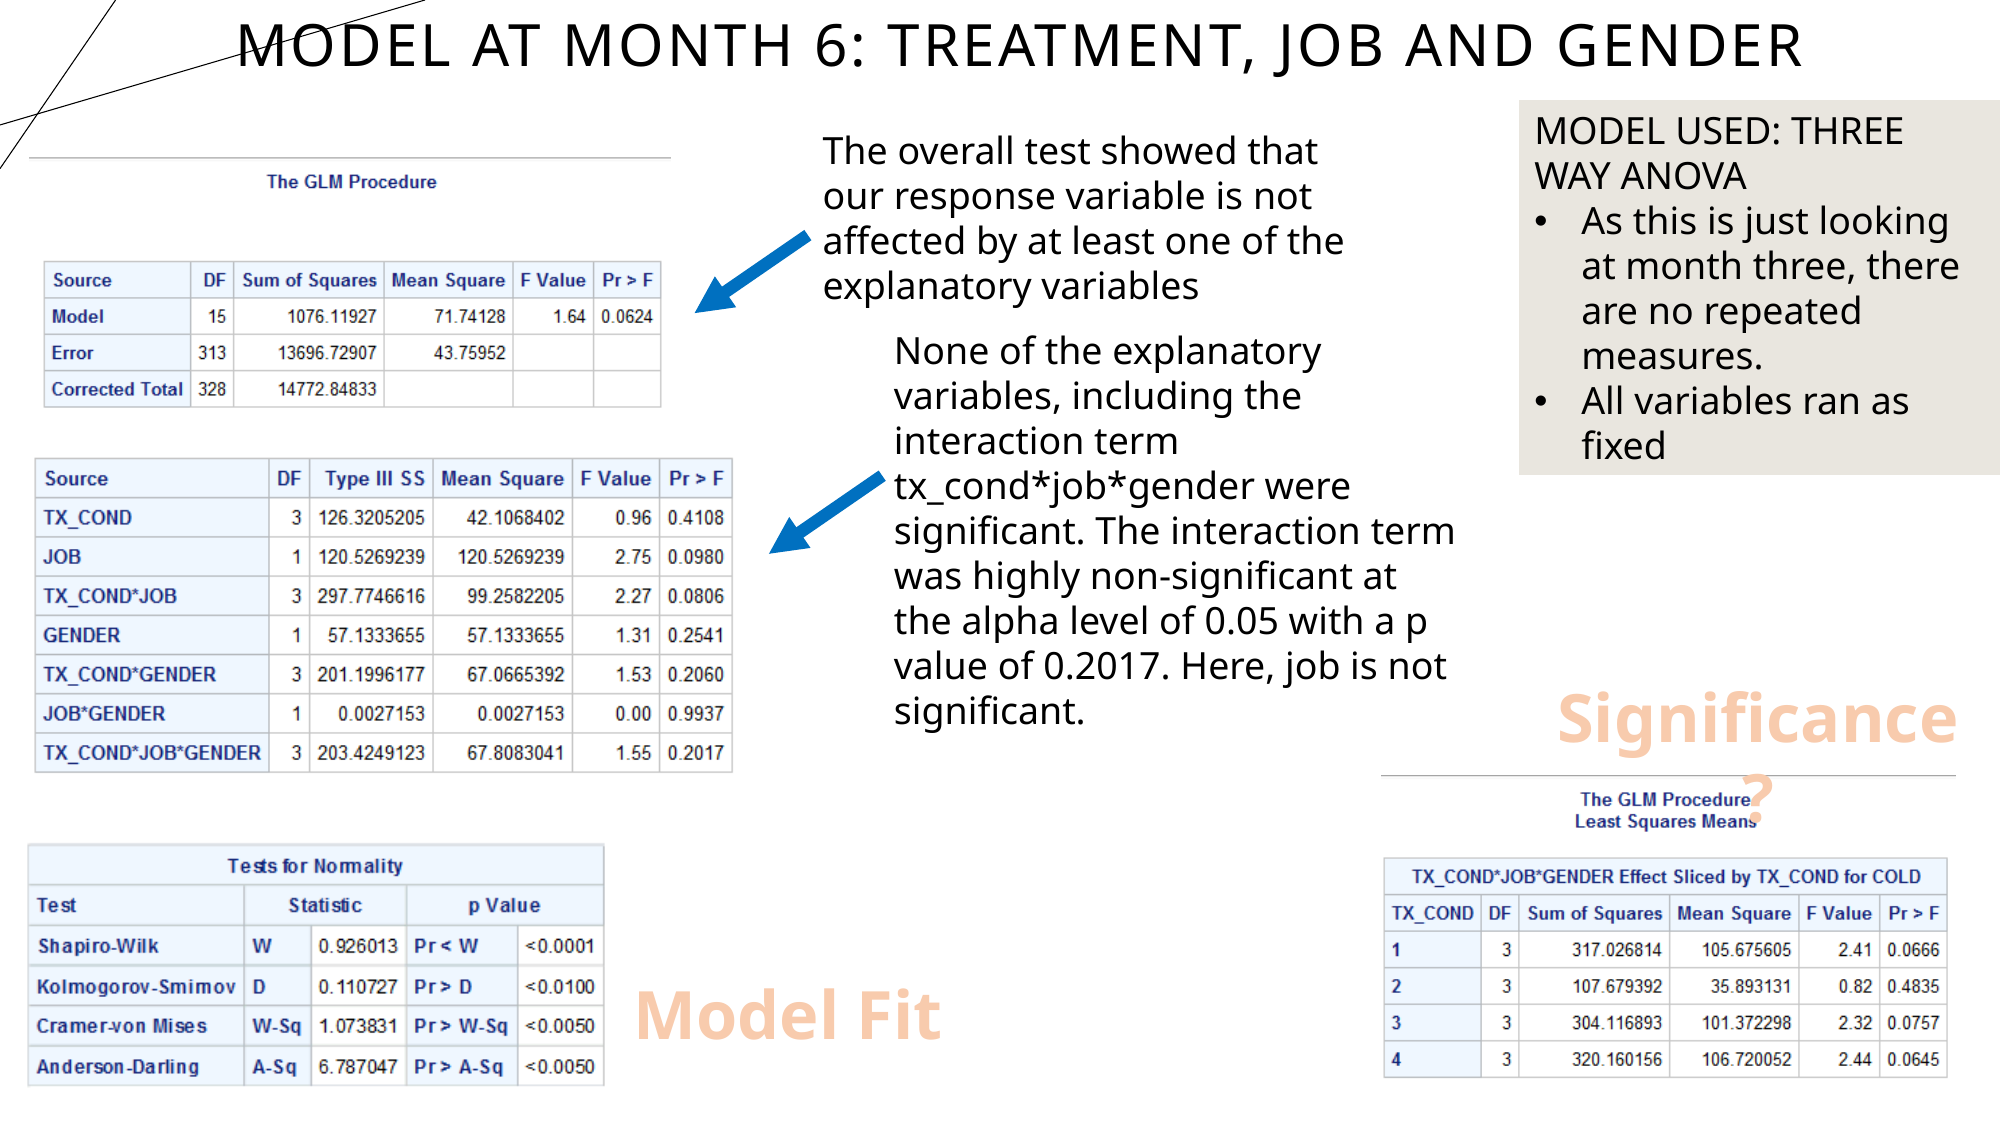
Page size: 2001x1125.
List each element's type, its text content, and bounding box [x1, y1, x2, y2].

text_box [768, 475, 883, 554]
picture [1381, 775, 1956, 1089]
text_box Significance? [1528, 668, 1988, 844]
text_box Model Fit [619, 965, 975, 1061]
title Model at month 6: treatment, JOB and GENDER [157, 0, 1883, 157]
picture [26, 442, 752, 777]
text_box The overall test showed that our response variable is not affected by at least one of the explanatory variables [807, 119, 1402, 315]
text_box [694, 235, 808, 314]
picture [29, 156, 671, 424]
picture [12, 834, 619, 1102]
text_box MODEL USED: THREE WAY ANOVA As this is just looking at month three, there are no repeated measures. All variables ran as fixed [1519, 100, 2000, 475]
text_box None of the explanatory variables, including the interaction term tx_cond*job*gender were significant. The interaction term was highly non-significant at the alpha level of 0.05 with a p value of 0.2017. Here, job is not significant. [879, 319, 1473, 739]
